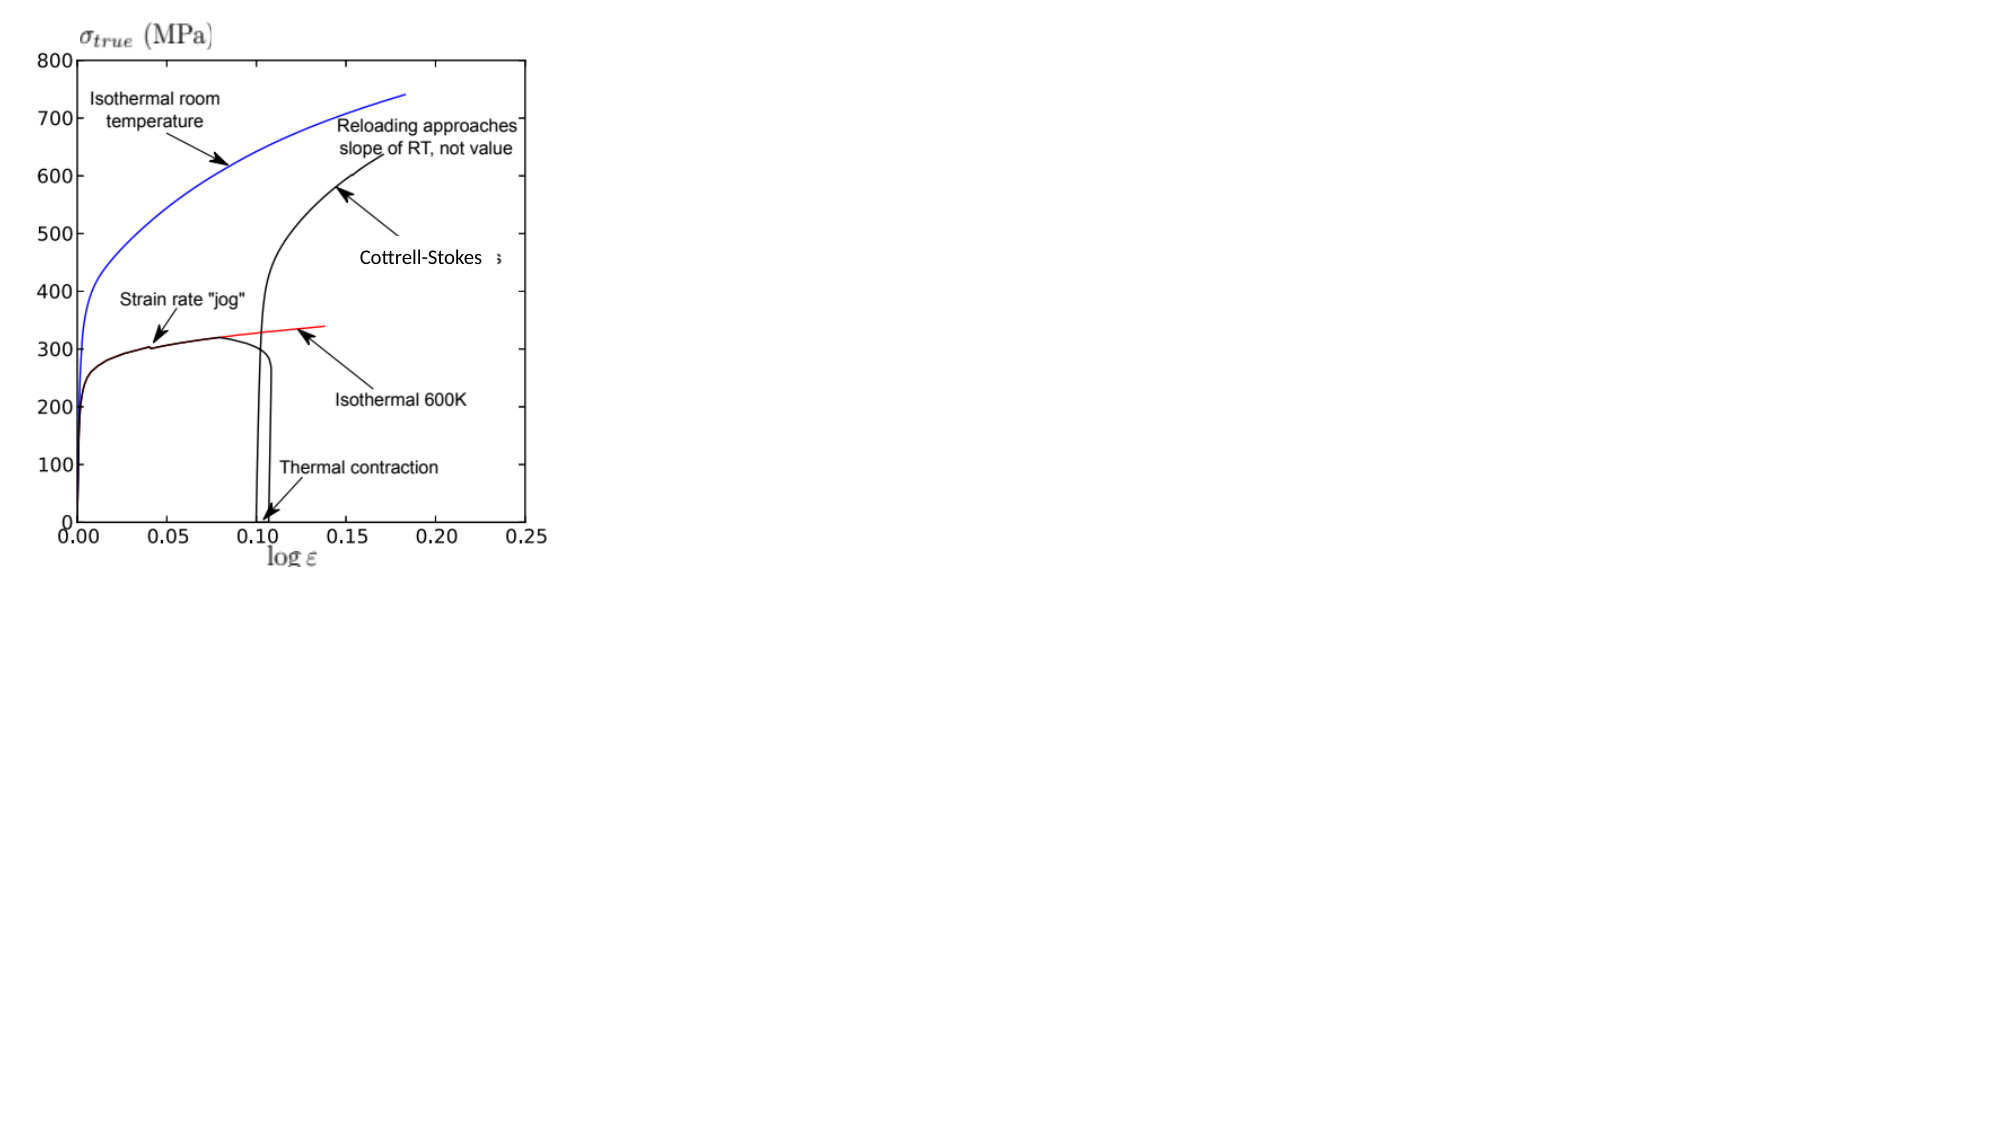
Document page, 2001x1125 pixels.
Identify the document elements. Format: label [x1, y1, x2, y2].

text_box [29, 22, 555, 567]
